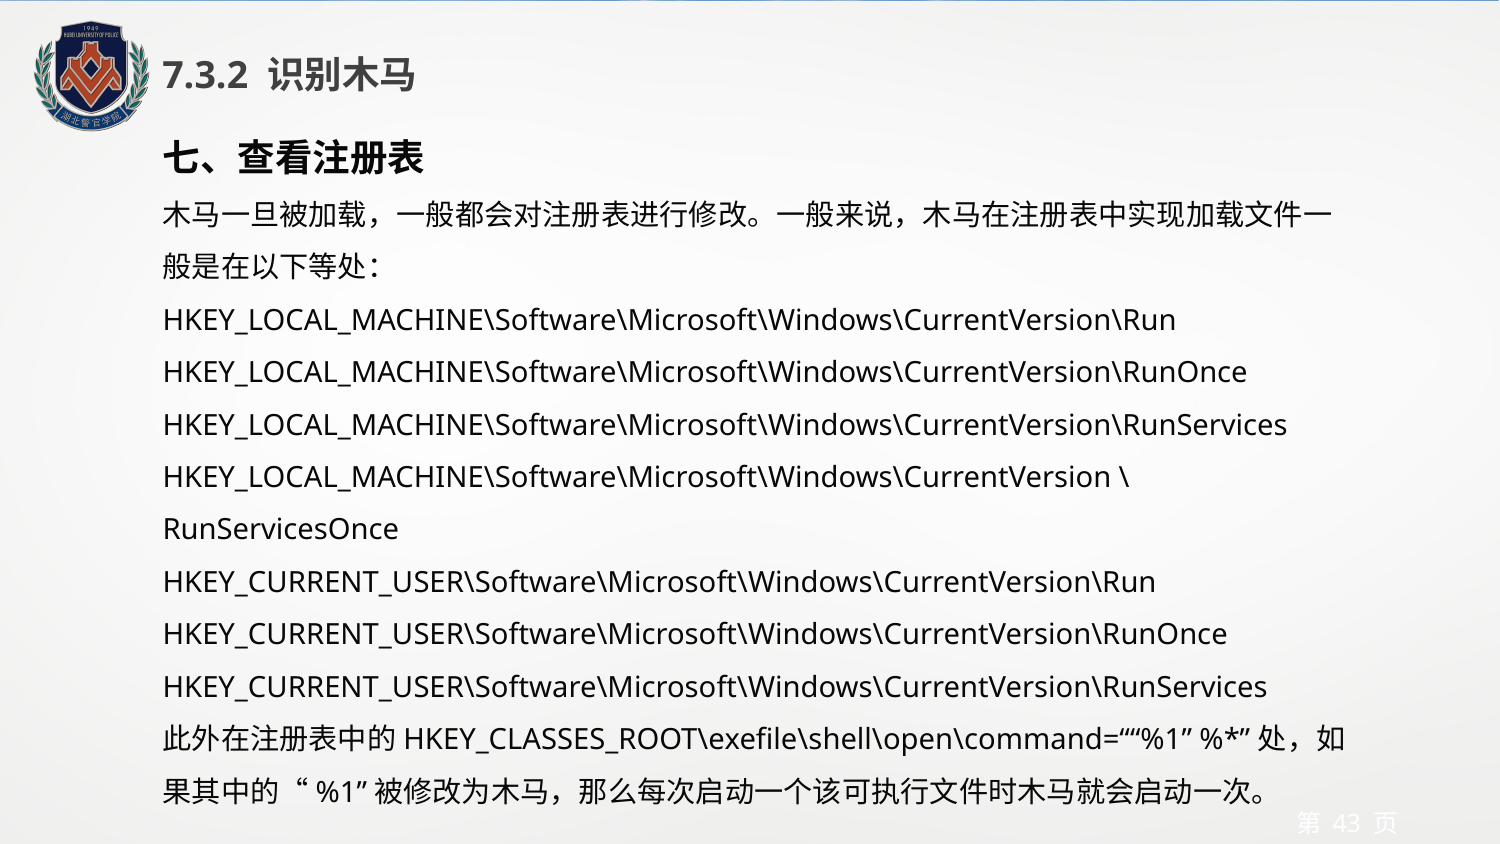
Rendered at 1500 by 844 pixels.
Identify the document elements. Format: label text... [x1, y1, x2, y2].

picture [0, 0, 1500, 844]
text_box 7.3.2 识别木马 [147, 43, 650, 103]
text_box 七、查看注册表 木马一旦被加载，一般都会对注册表进行修改。一般来说，木马在注册表中实现加载文件一般是在以下等处： HKEY_LOCAL_MACHINE\Software\Microsoft\Windows\CurrentVersion\Run HKEY_LOCAL_MACHINE\Software\Microsoft\Windows\CurrentVersion\RunOnce HKEY_LOCAL_MACHINE\Software\Microsoft\Windows\CurrentVersion\RunServices HKEY_LOCAL_MACHINE\Software\Microsoft\Windows\CurrentVersion \RunServicesOnce HKEY_CURRENT_USER\Software\Microsoft\Windows\CurrentVersion\Run HKEY_CURRENT_USER\Software\Microsoft\Windows\CurrentVersion\RunOnce HKEY_CURRENT_USER\Software\Microsoft\Windows\CurrentVersion\RunServices 此外在注册表中的HKEY_CLASSES_ROOT\exefile\shell\open\command=““%1” %*”处，如果其中的“%1”被修改为木马，那么每次启动一个该可执行文件时木马就会启动一次。 [147, 103, 1375, 816]
